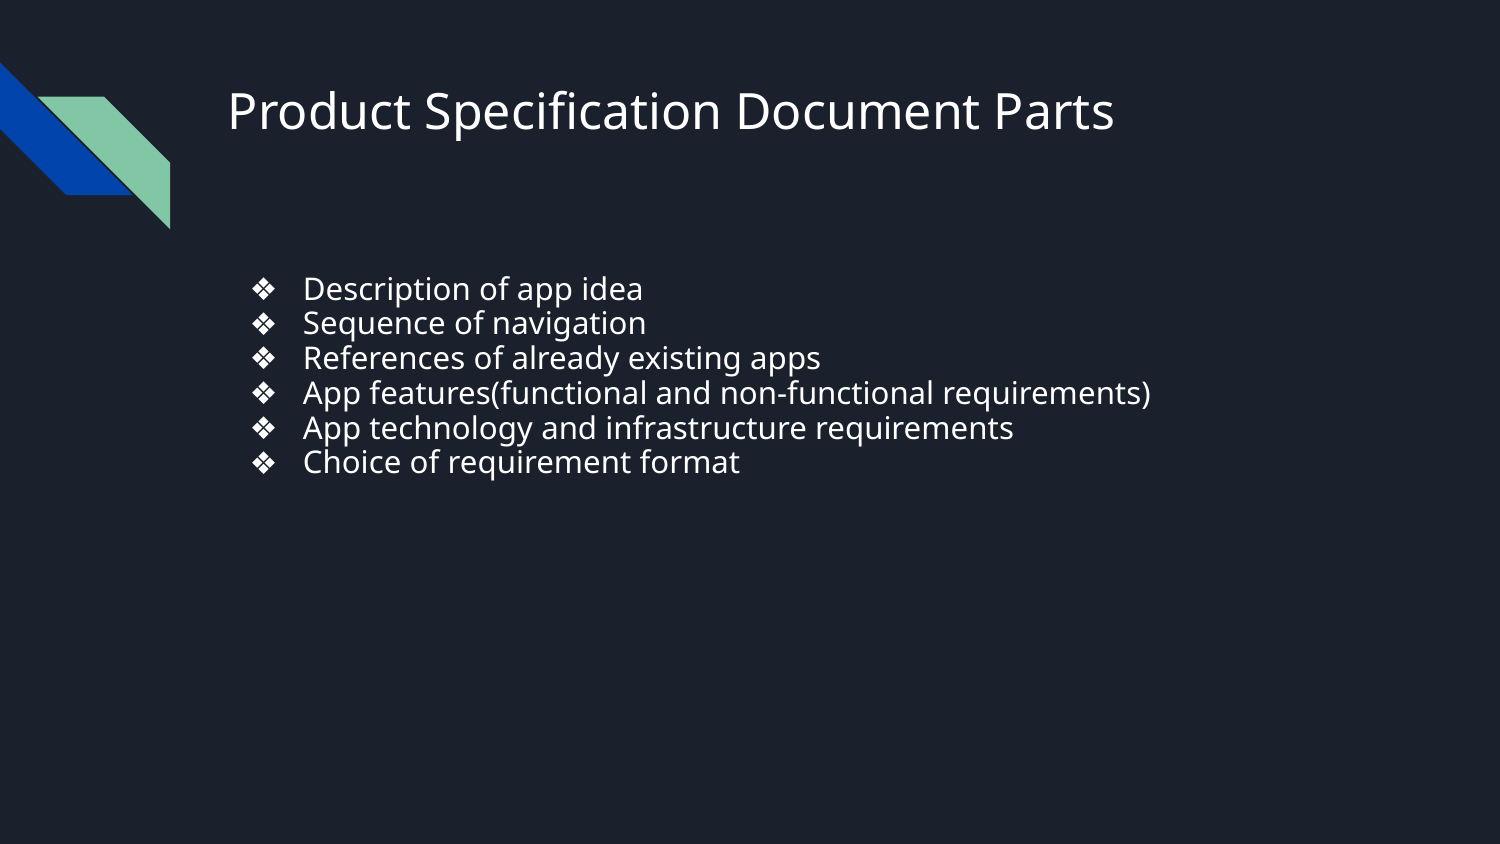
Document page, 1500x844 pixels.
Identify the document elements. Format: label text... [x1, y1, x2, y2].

title Product Specification Document Parts [212, 64, 1368, 215]
list Description of app idea Sequence of navigation References of already existing apps App features(functional and non-functional requirements) App technology and infrastructure requirements Choice of requirement format [212, 257, 1368, 735]
